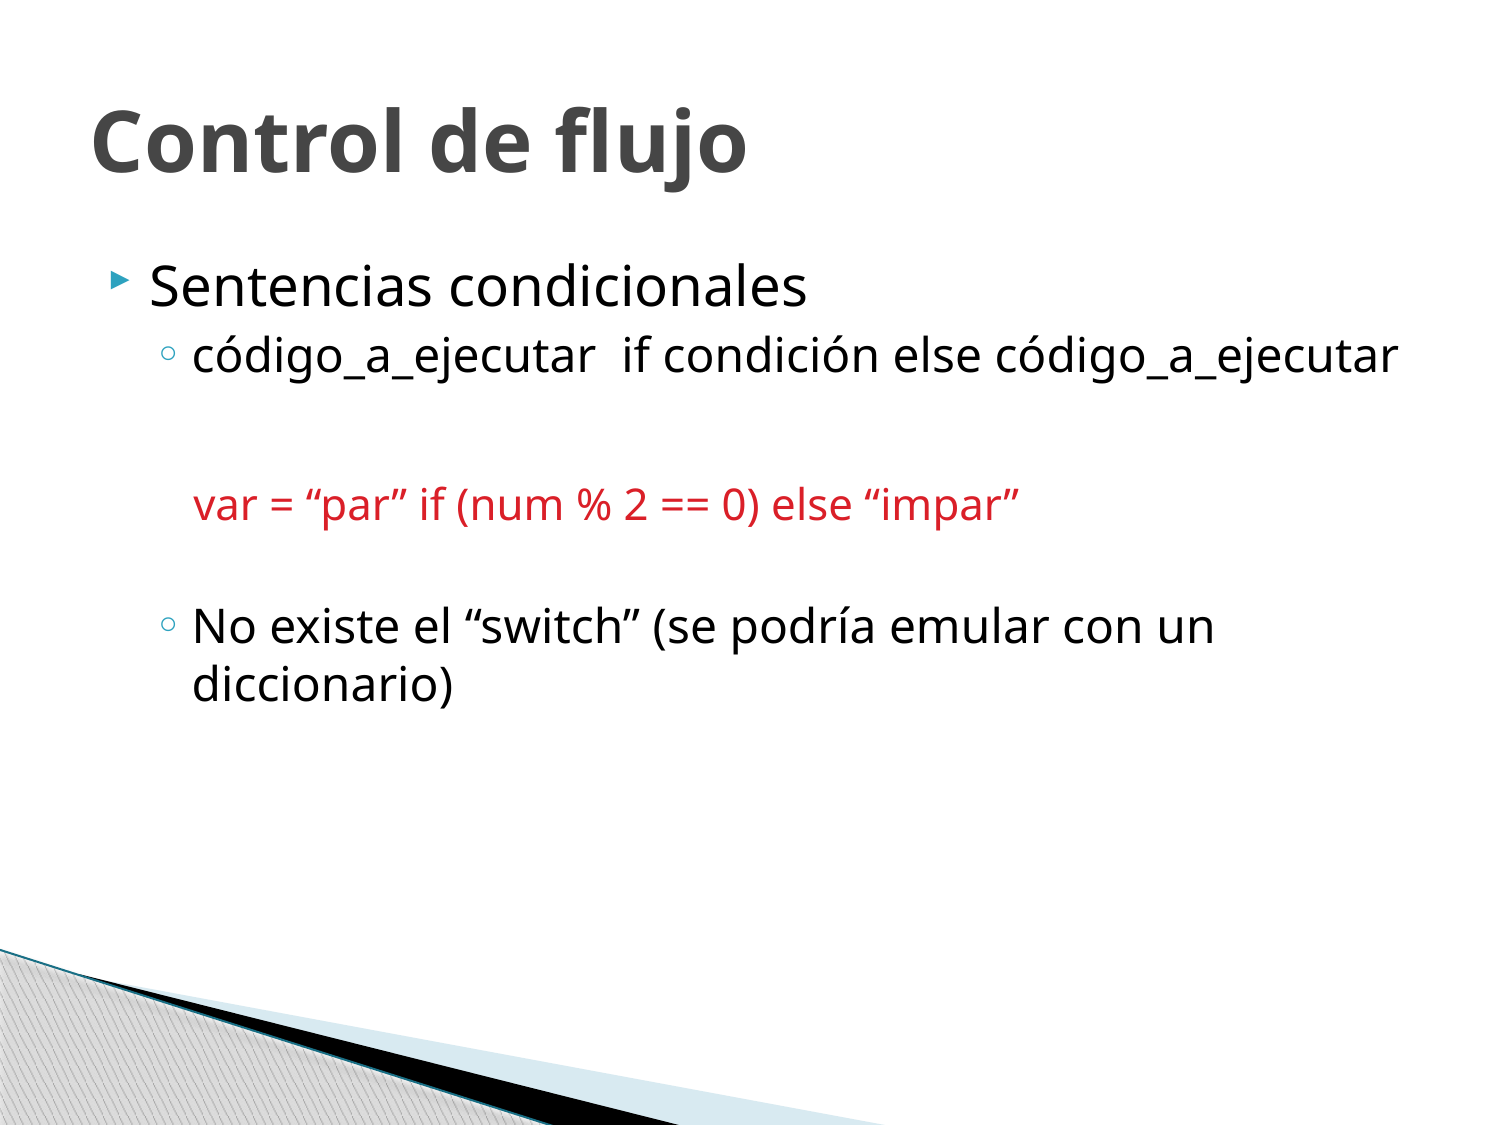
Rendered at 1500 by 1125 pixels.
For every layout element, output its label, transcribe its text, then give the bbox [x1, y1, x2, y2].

list Sentencias condicionales código_a_ejecutar if condición else código_a_ejecutar var = “par” if (num % 2 == 0) else “impar” No existe el “switch” (se podría emular con un diccionario) [75, 243, 1425, 986]
title Control de flujo [75, 45, 1425, 233]
